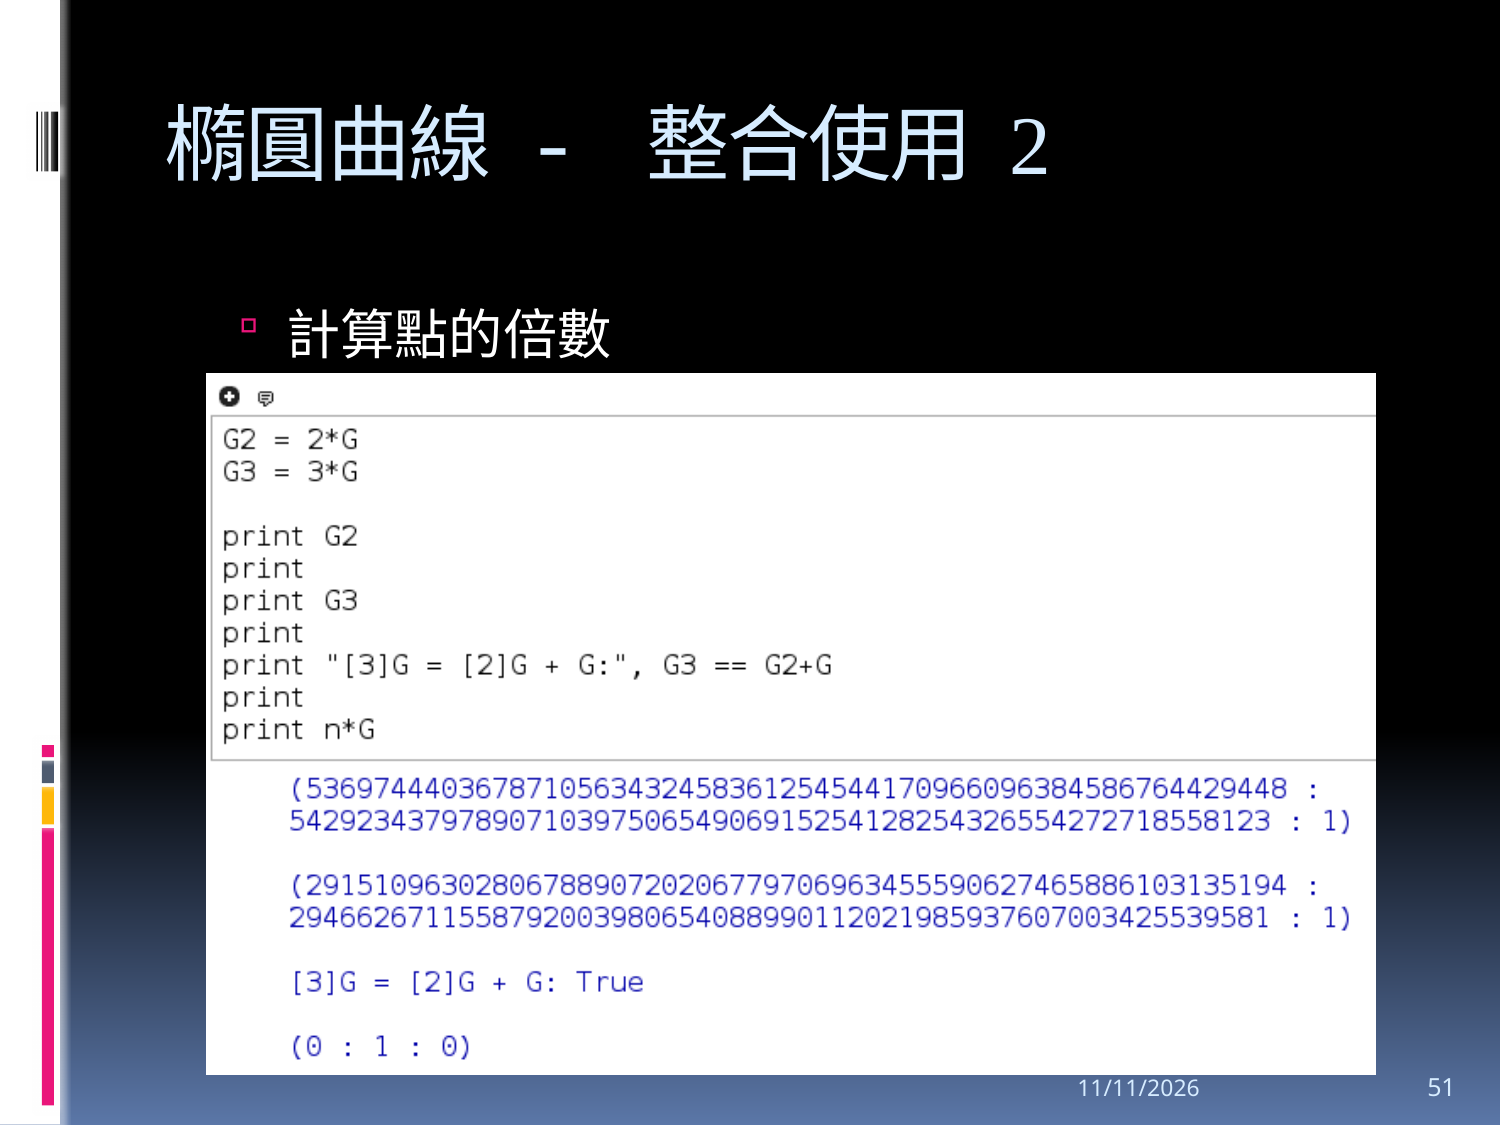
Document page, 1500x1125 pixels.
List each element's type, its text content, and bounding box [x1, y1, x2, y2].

list 計算點的倍數 [150, 292, 1425, 1043]
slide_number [1062, 1052, 1412, 1113]
title 橢圓曲線 - 整合使用 2 [150, 83, 1425, 234]
slide_number 51 [1412, 1052, 1488, 1113]
picture [206, 372, 1377, 1075]
